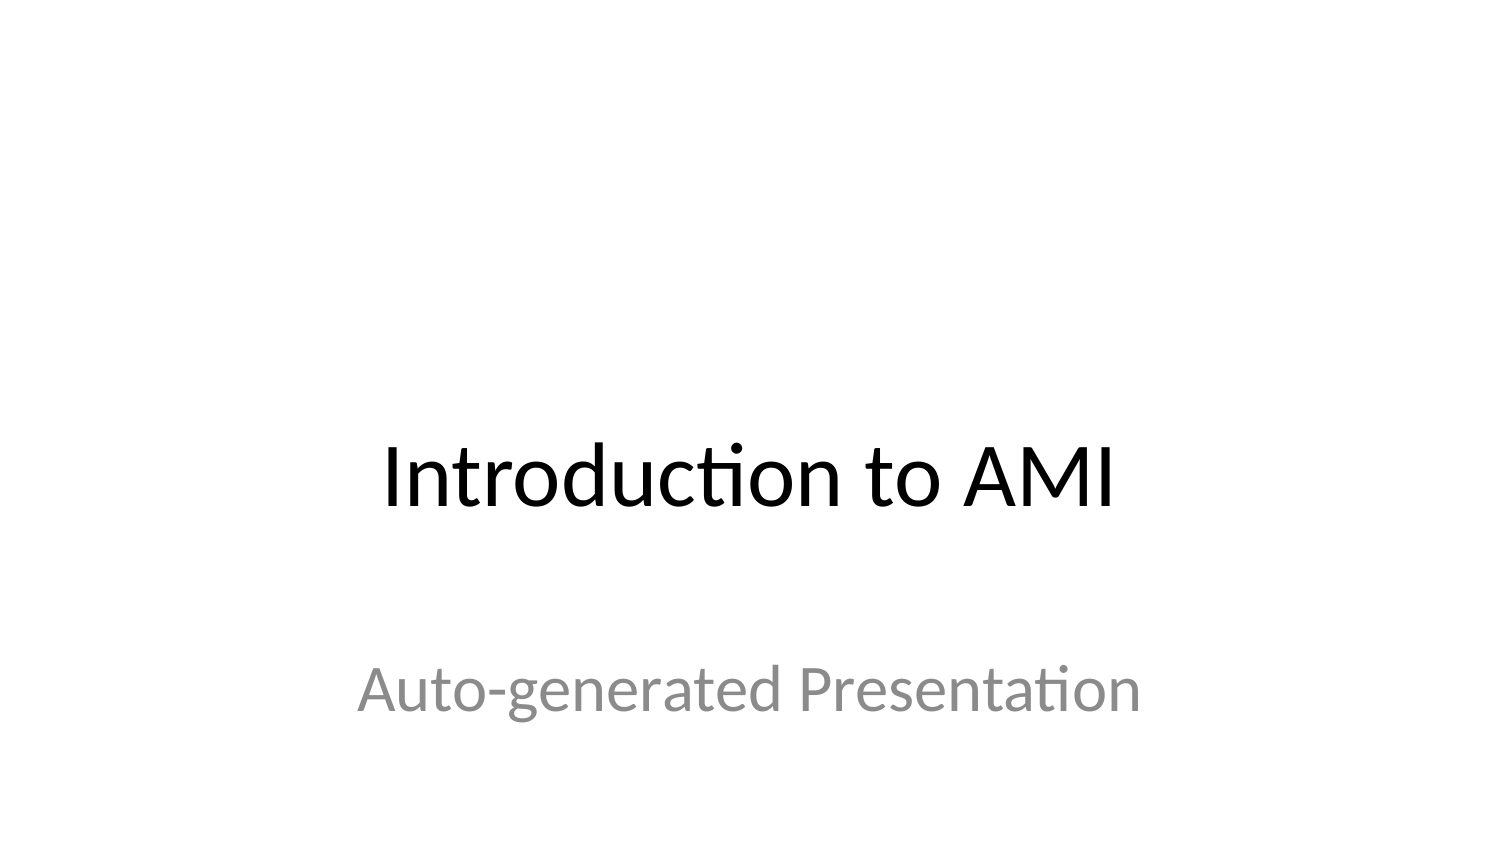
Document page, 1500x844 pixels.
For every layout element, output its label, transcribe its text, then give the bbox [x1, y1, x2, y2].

subtitle Auto-generated Presentation [225, 637, 1275, 844]
title Introduction to AMI [112, 349, 1388, 591]
